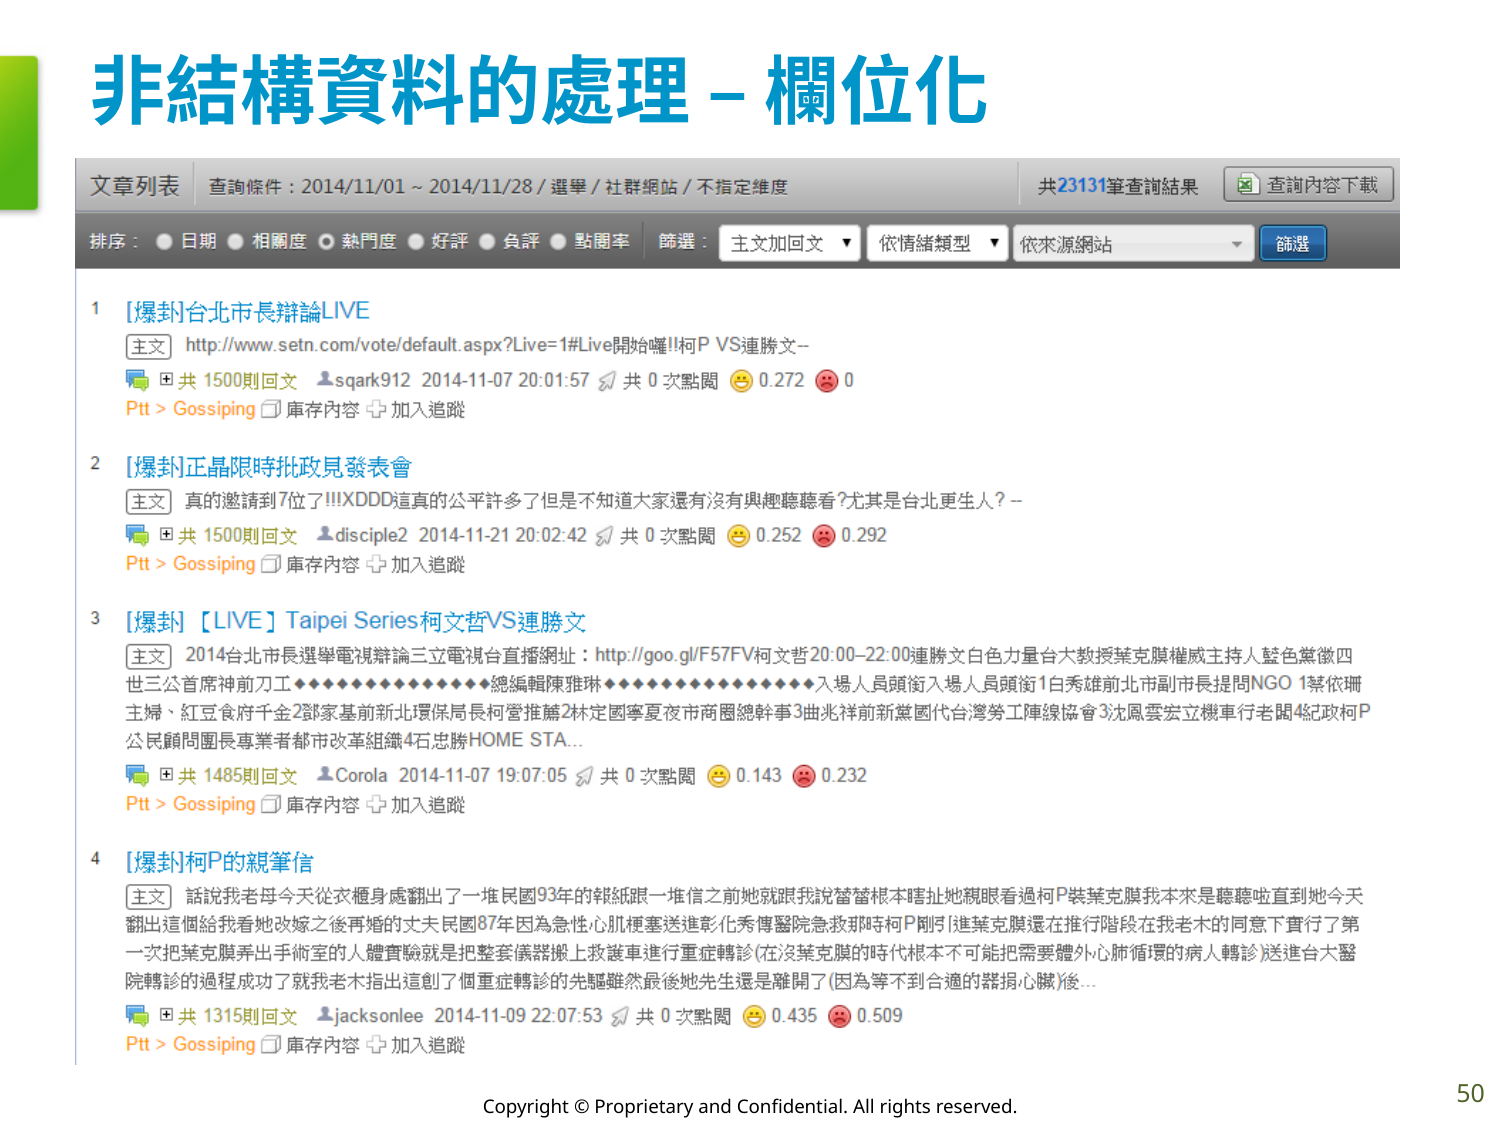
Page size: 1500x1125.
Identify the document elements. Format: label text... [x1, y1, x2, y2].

title 非結構資料的處理 – 欄位化 [75, 0, 1425, 183]
slide_number 50 [1149, 1064, 1500, 1125]
picture [0, 0, 1500, 1066]
